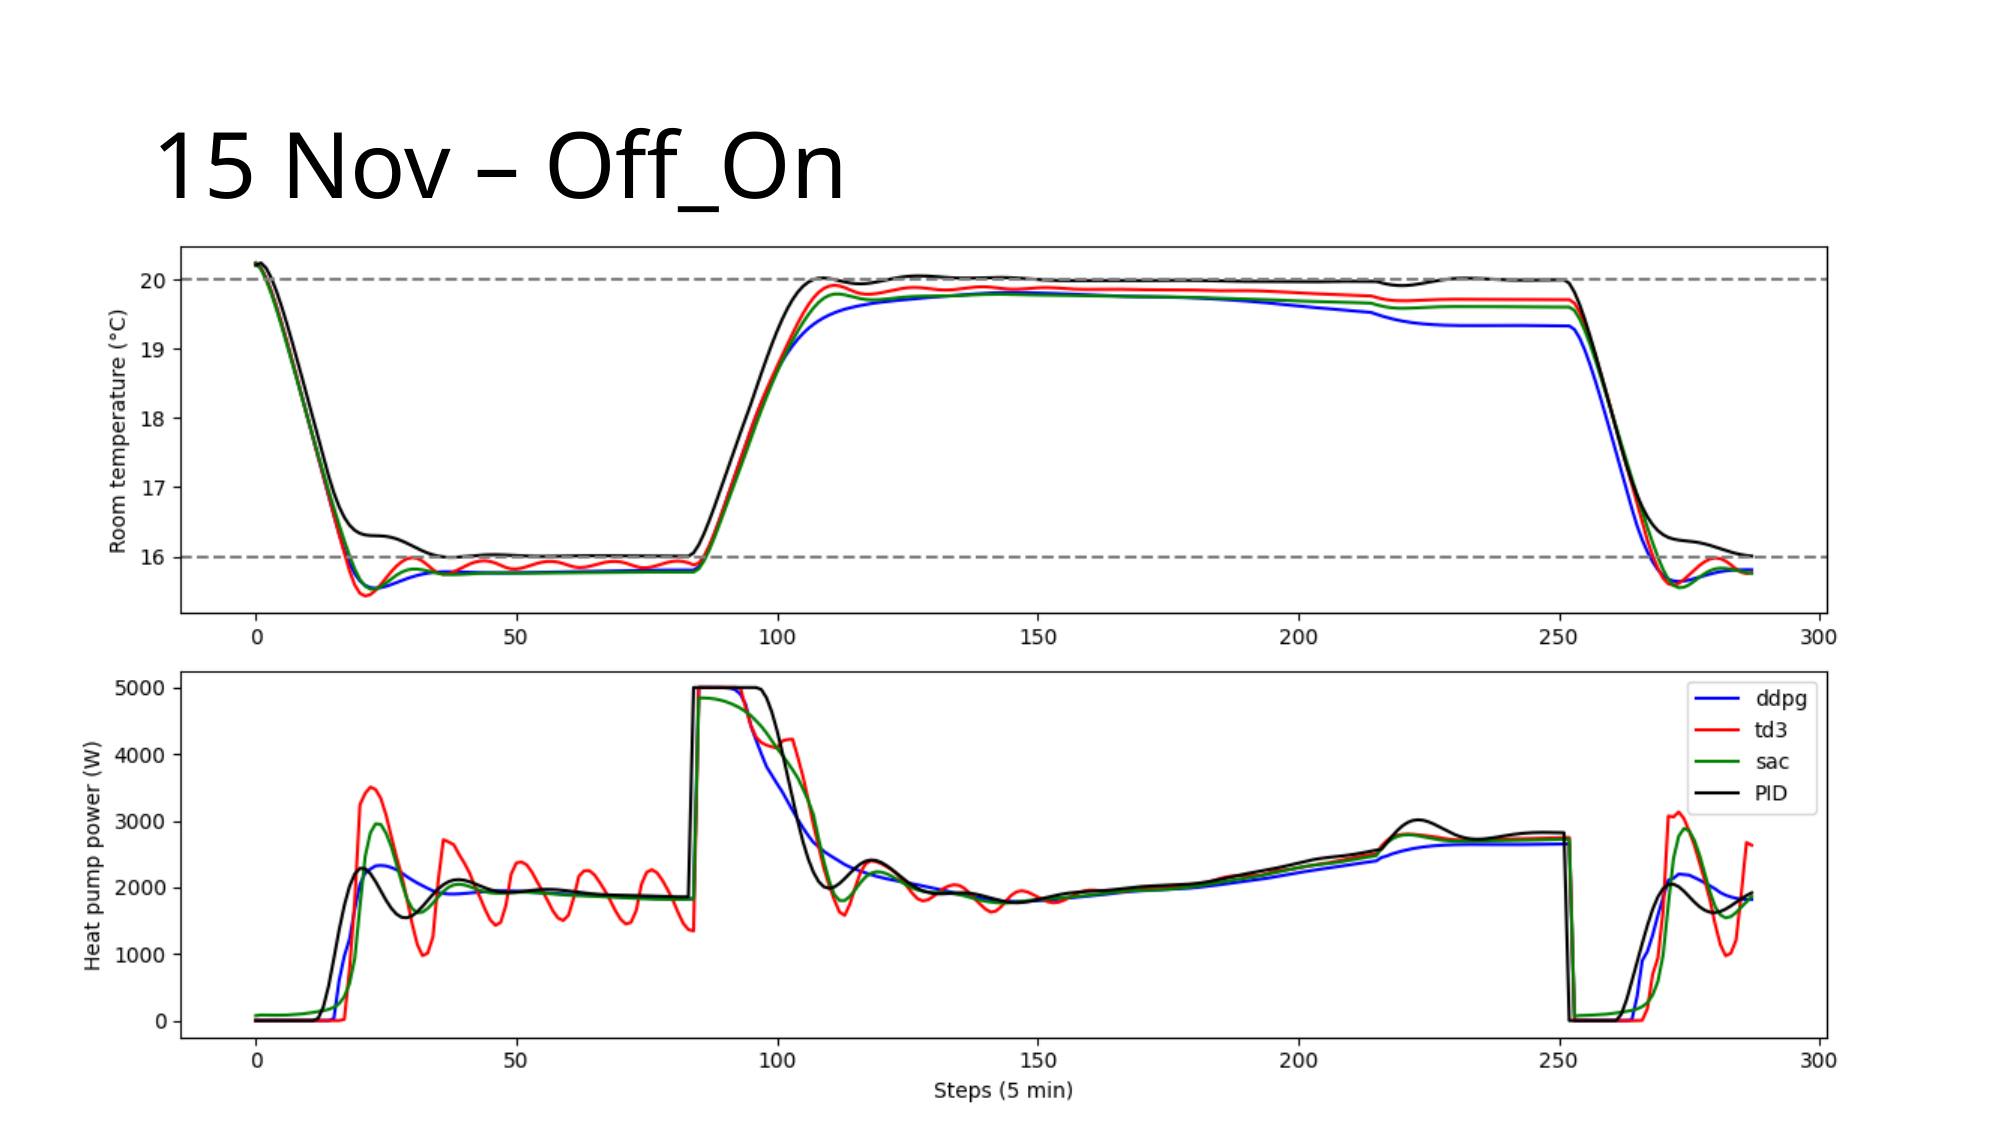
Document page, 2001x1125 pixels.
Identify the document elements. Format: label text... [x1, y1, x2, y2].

title 15 Nov – Off_On [137, 59, 1863, 224]
picture [61, 224, 1863, 1125]
